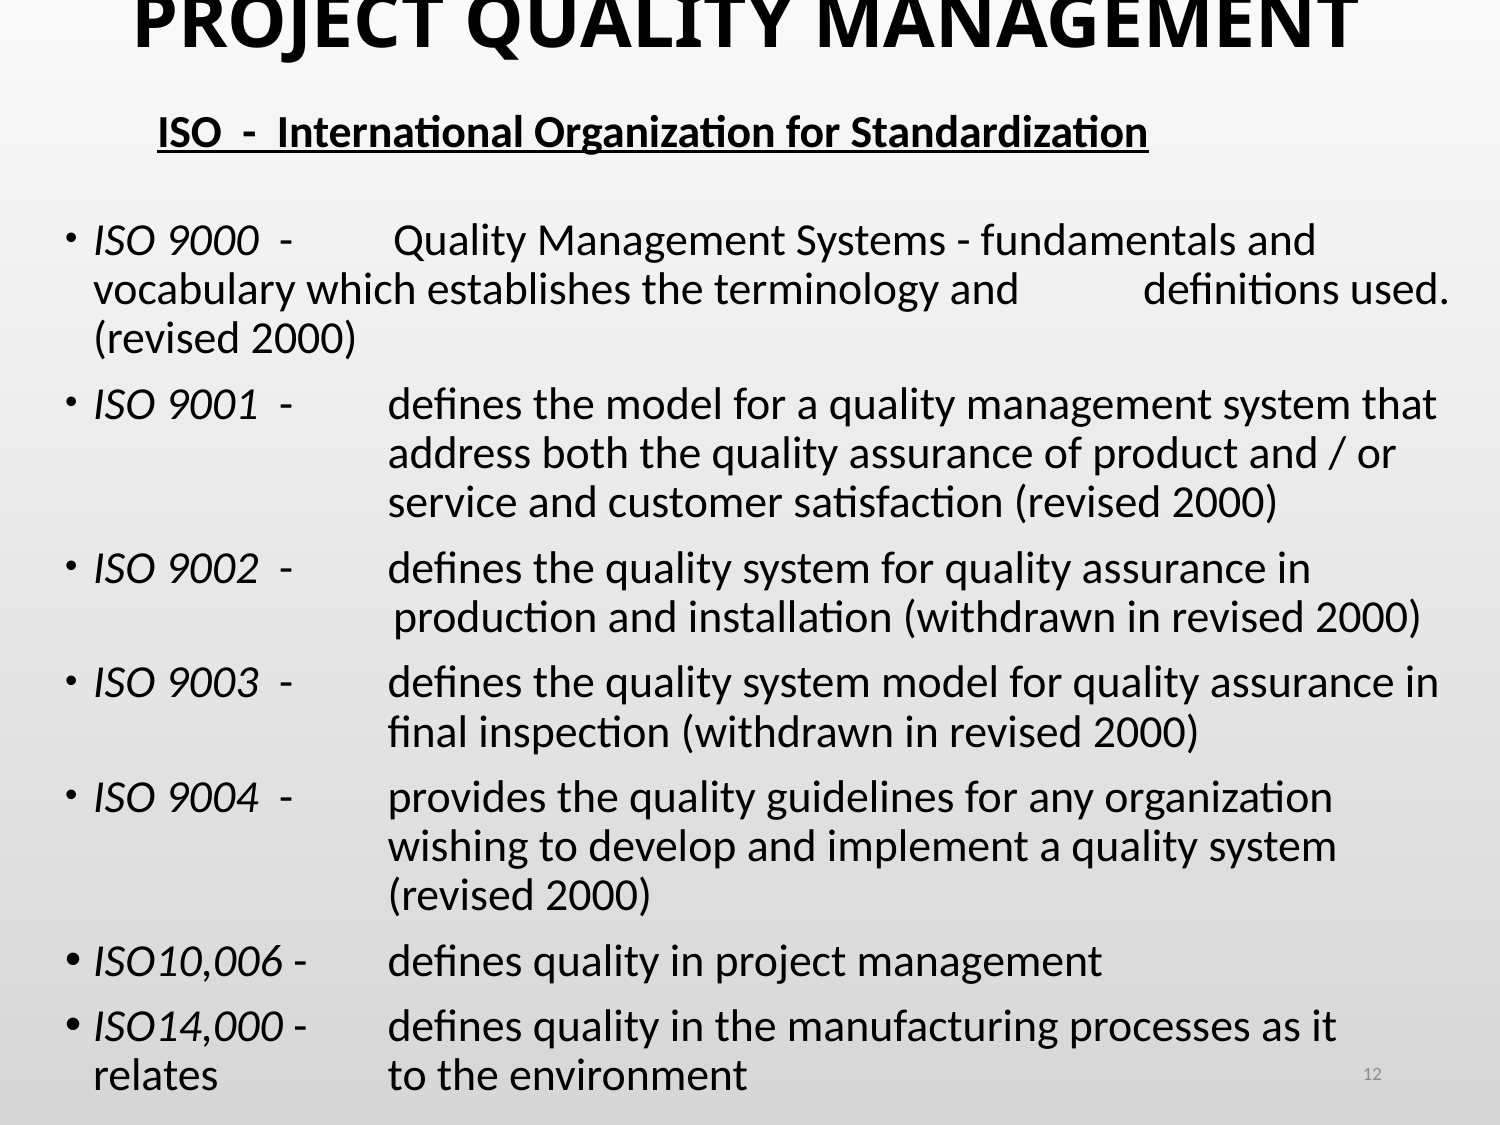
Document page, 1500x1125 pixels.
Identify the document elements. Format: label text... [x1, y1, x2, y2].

list ISO - International Organization for Standardization ISO 9000 - Quality Management Systems - fundamentals and vocabulary which establishes the terminology and definitions used. (revised 2000) ISO 9001 - defines the model for a quality management system that address both the quality assurance of product and / or service and customer satisfaction (revised 2000) ISO 9002 - defines the quality system for quality assurance in production and installation (withdrawn in revised 2000) ISO 9003 - defines the quality system model for quality assurance in final inspection (withdrawn in revised 2000) ISO 9004 - provides the quality guidelines for any organization wishing to develop and implement a quality system (revised 2000) ISO10,006 - defines quality in project management ISO14,000 - defines quality in the manufacturing processes as it relates to the environment [50, 99, 1475, 1125]
text_box [1037, 1024, 1150, 1100]
title PROJECT QUALITY MANAGEMENT [99, 0, 1393, 85]
text_box [512, 1024, 988, 1100]
slide_number 12 [1059, 1042, 1397, 1103]
